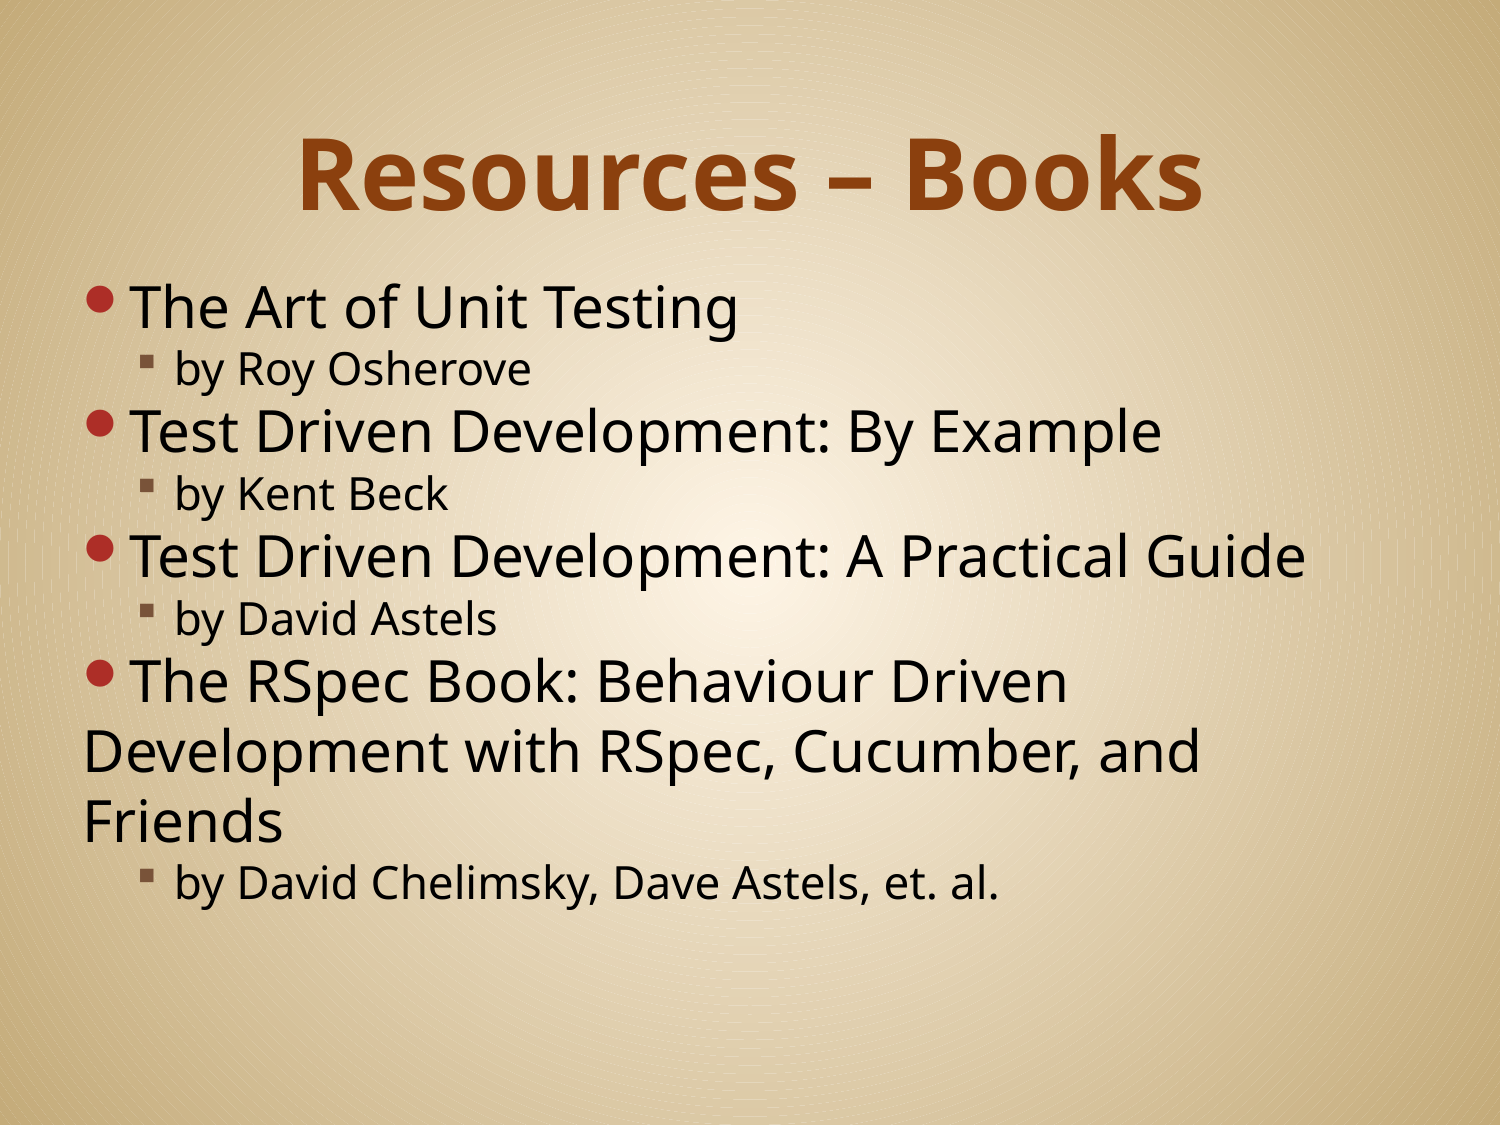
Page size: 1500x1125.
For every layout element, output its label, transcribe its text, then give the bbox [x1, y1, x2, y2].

list The Art of Unit Testing by Roy Osherove Test Driven Development: By Example by Kent Beck Test Driven Development: A Practical Guide by David Astels The RSpec Book: Behaviour Driven Development with RSpec, Cucumber, and Friends by David Chelimsky, Dave Astels, et. al. [75, 262, 1425, 1100]
title Resources – Books [75, 50, 1425, 238]
